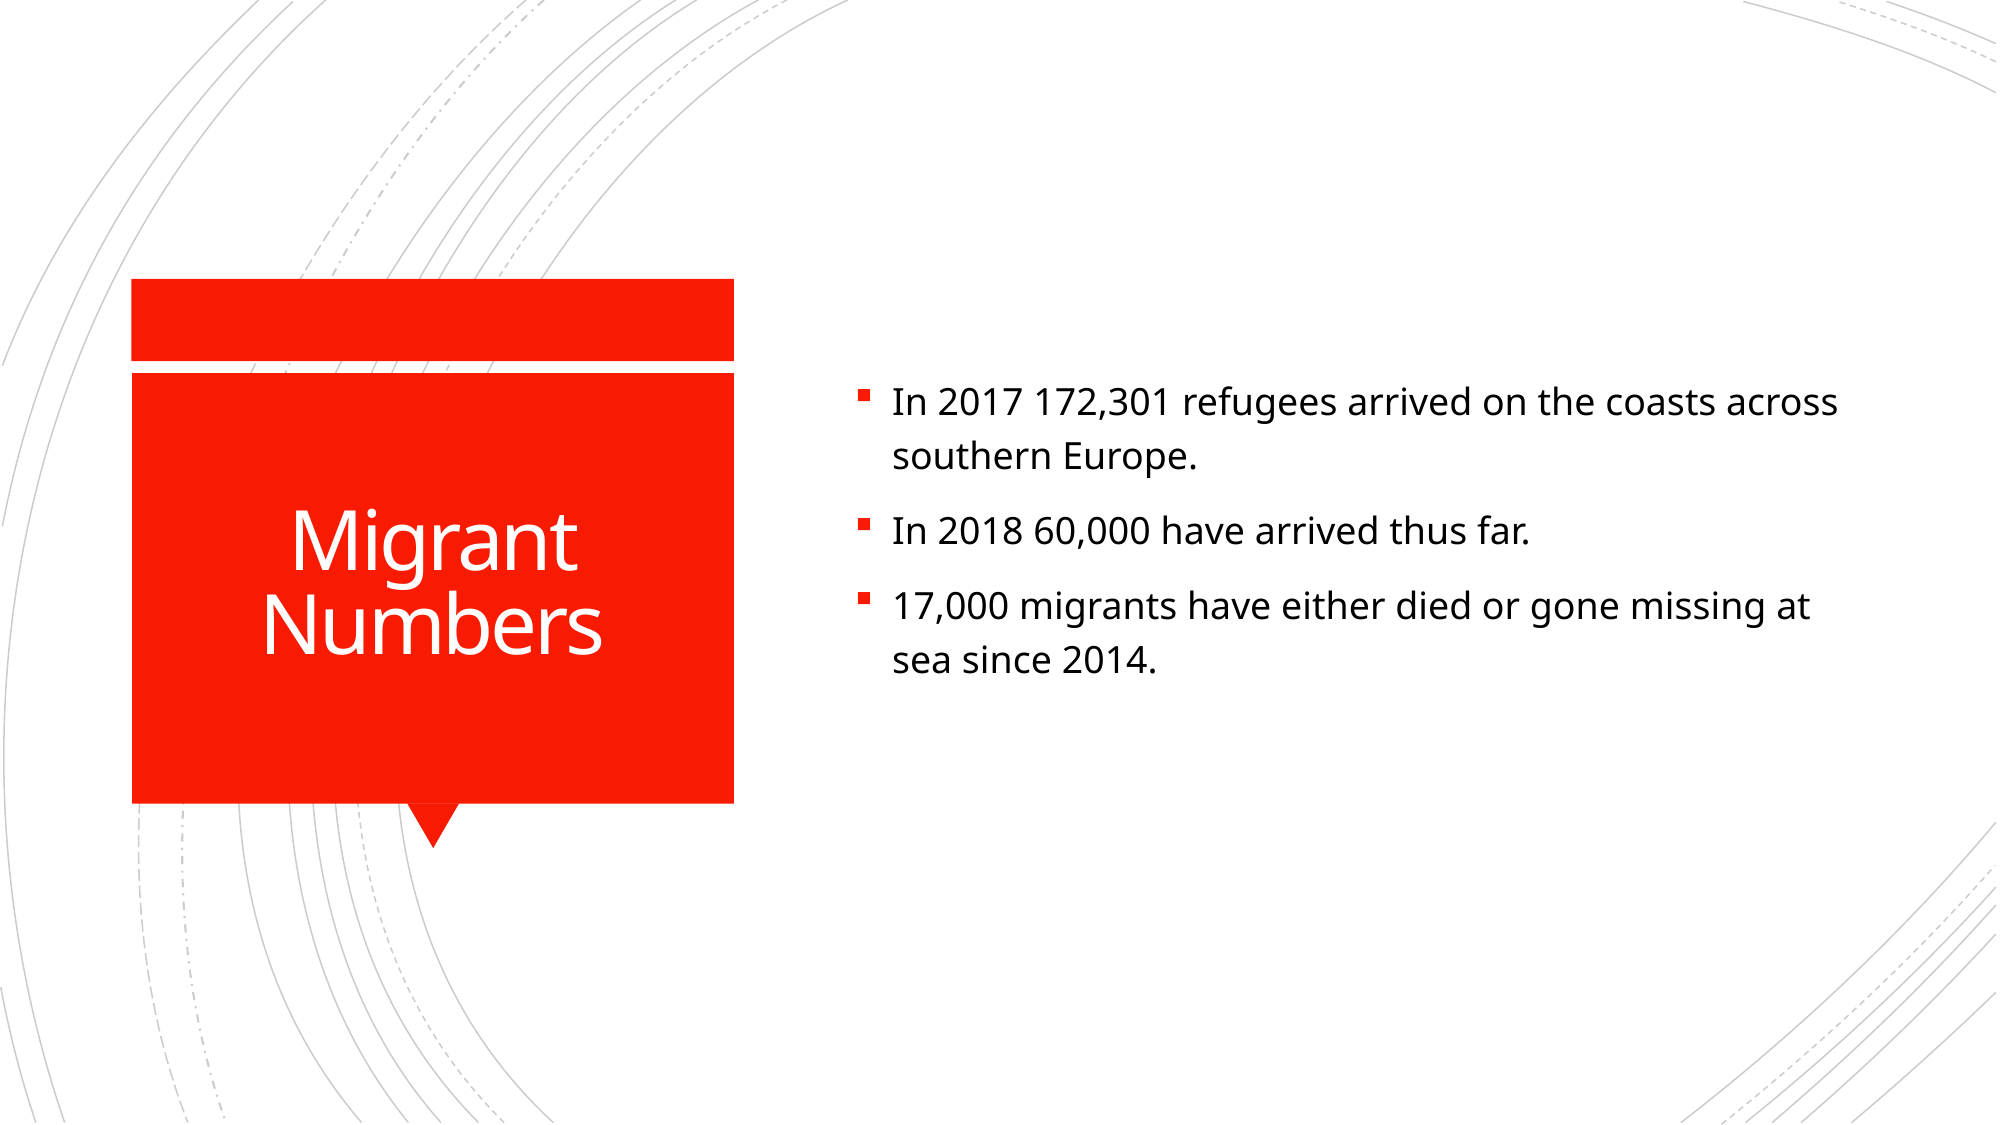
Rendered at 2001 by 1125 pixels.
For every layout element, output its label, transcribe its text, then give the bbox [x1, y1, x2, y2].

list In 2017 172,301 refugees arrived on the coasts across southern Europe. In 2018 60,000 have arrived thus far. 17,000 migrants have either died or gone missing at sea since 2014. [839, 131, 1871, 993]
title Migrant Numbers [145, 385, 720, 789]
